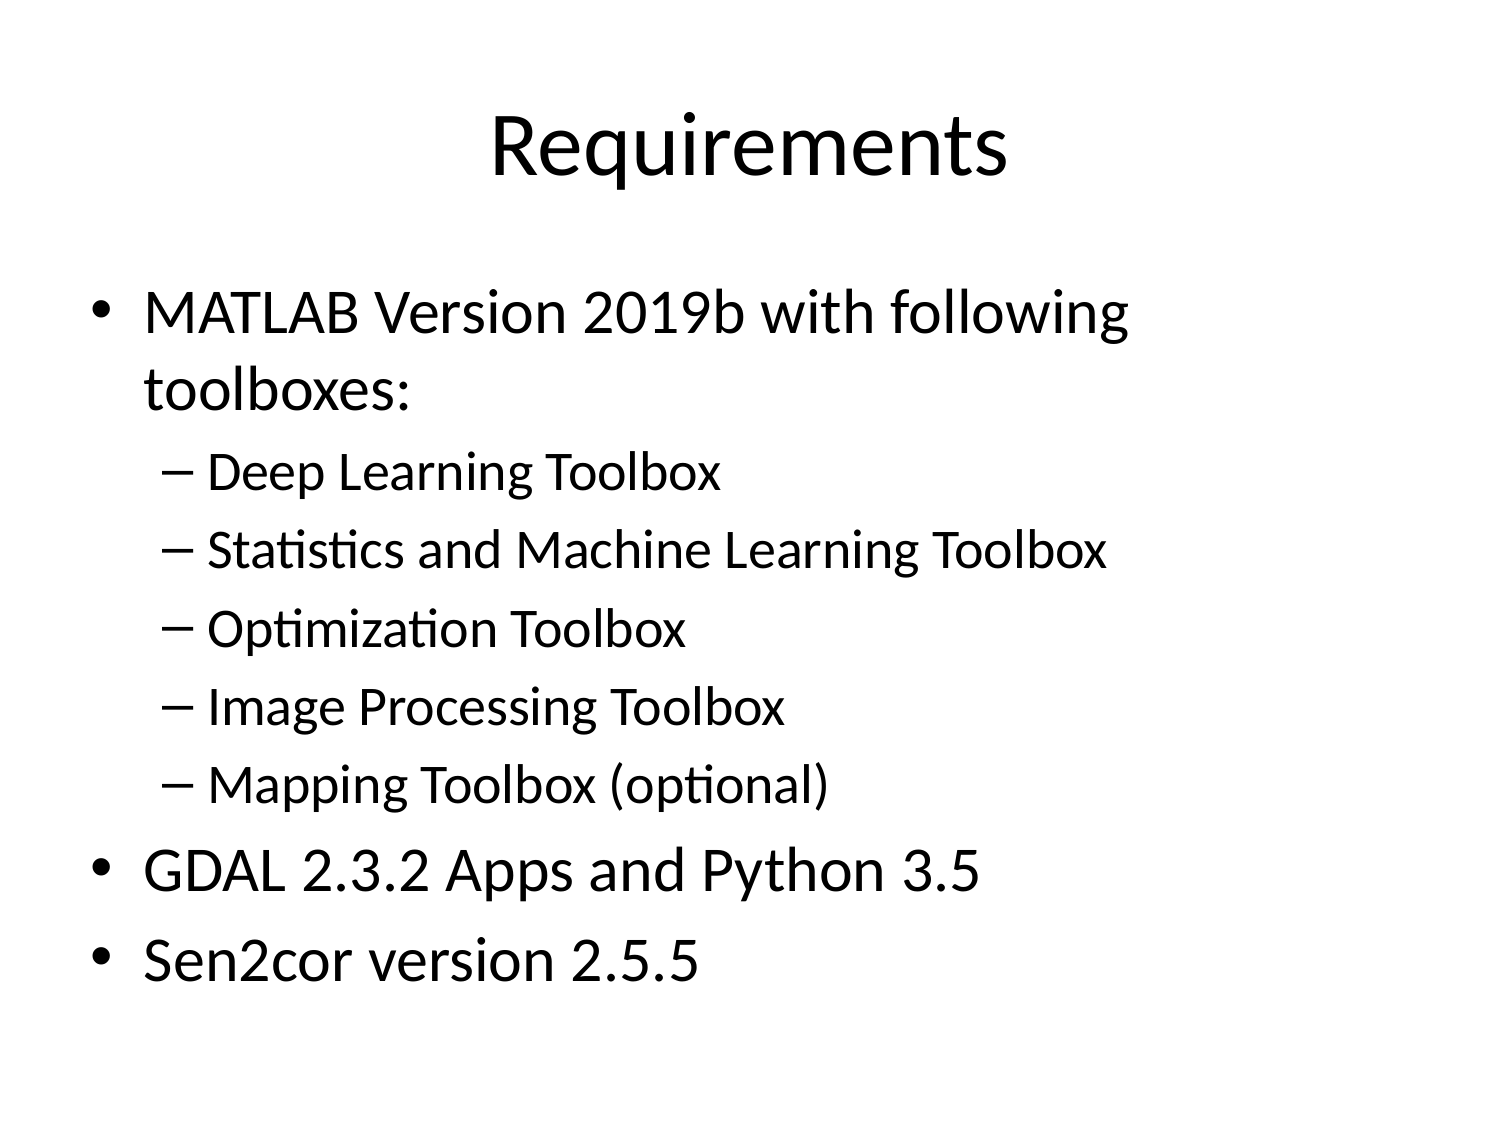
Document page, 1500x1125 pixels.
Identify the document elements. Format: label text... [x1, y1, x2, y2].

list MATLAB Version 2019b with following toolboxes: Deep Learning Toolbox Statistics and Machine Learning Toolbox Optimization Toolbox Image Processing Toolbox Mapping Toolbox (optional) GDAL 2.3.2 Apps and Python 3.5 Sen2cor version 2.5.5 [75, 262, 1425, 1005]
title Requirements [75, 45, 1425, 233]
